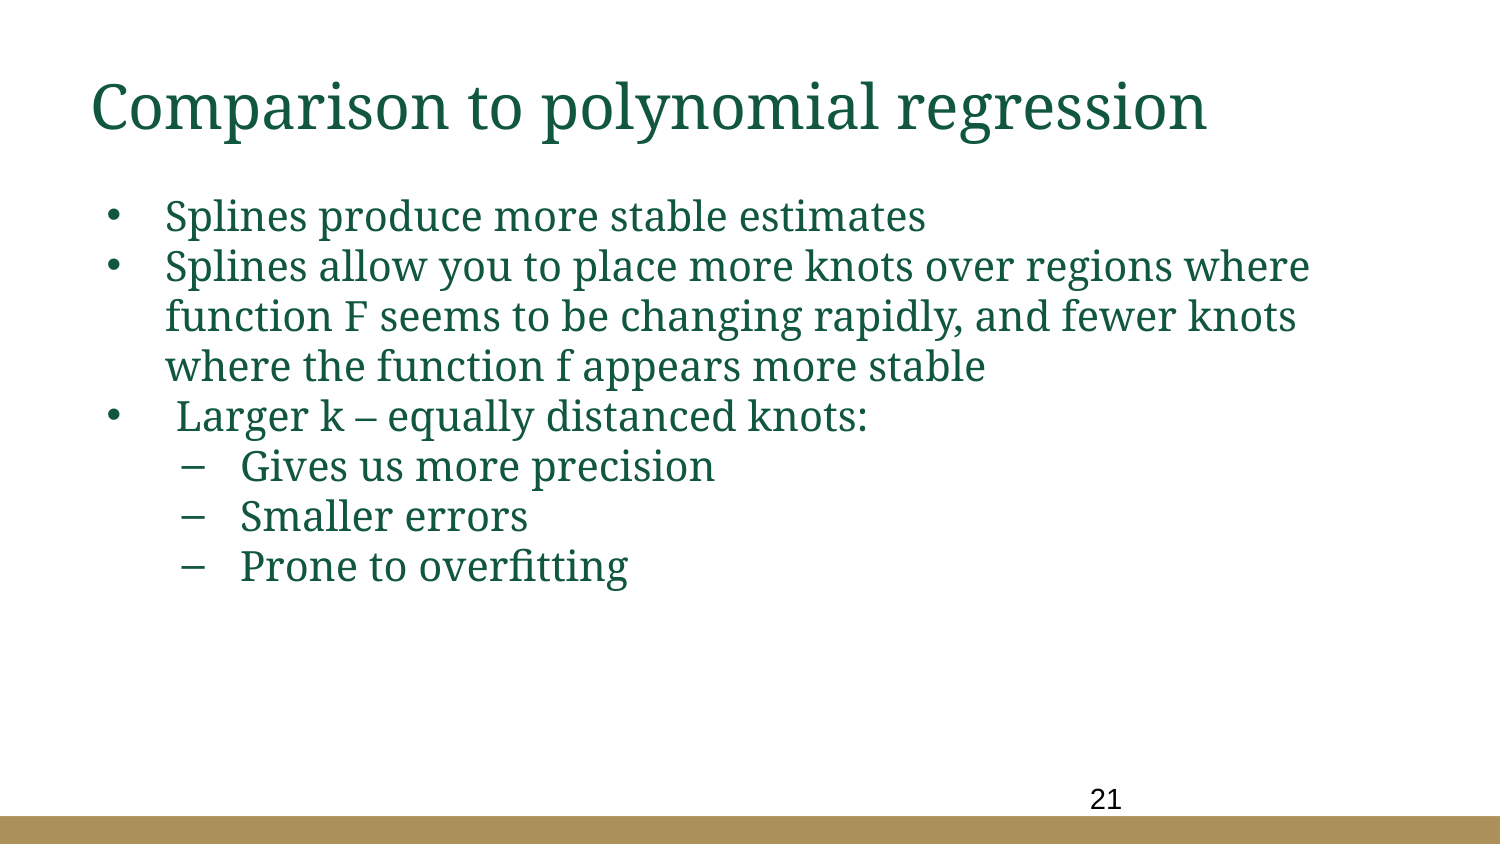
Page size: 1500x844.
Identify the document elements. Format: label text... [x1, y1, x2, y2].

slide_number ‹#› [1074, 775, 1425, 821]
list Splines produce more stable estimates Splines allow you to place more knots over regions where function F seems to be changing rapidly, and fewer knots where the function f appears more stable Larger k – equally distanced knots: Gives us more precision Smaller errors Prone to overfitting [75, 174, 1425, 754]
picture [0, 0, 1500, 844]
title Comparison to polynomial regression [75, 33, 1425, 174]
